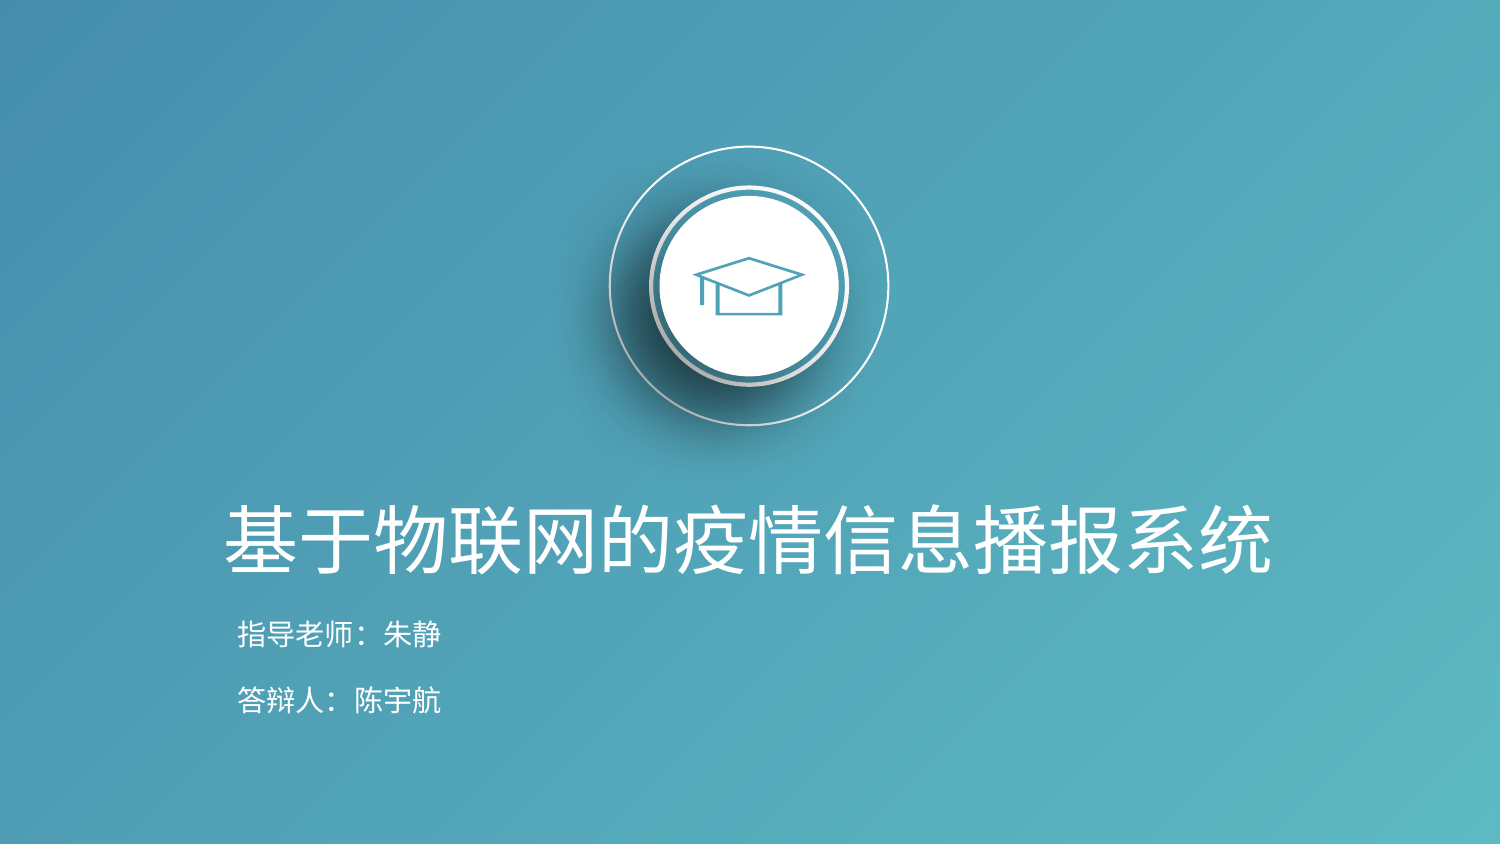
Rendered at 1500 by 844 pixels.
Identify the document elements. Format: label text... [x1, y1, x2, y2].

text_box 答辩人：陈宇航 [222, 674, 457, 725]
text_box 基于物联网的疫情信息播报系统 [209, 486, 1289, 592]
text_box [659, 145, 890, 377]
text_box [651, 187, 847, 385]
text_box 指导老师：朱静 [222, 608, 457, 659]
